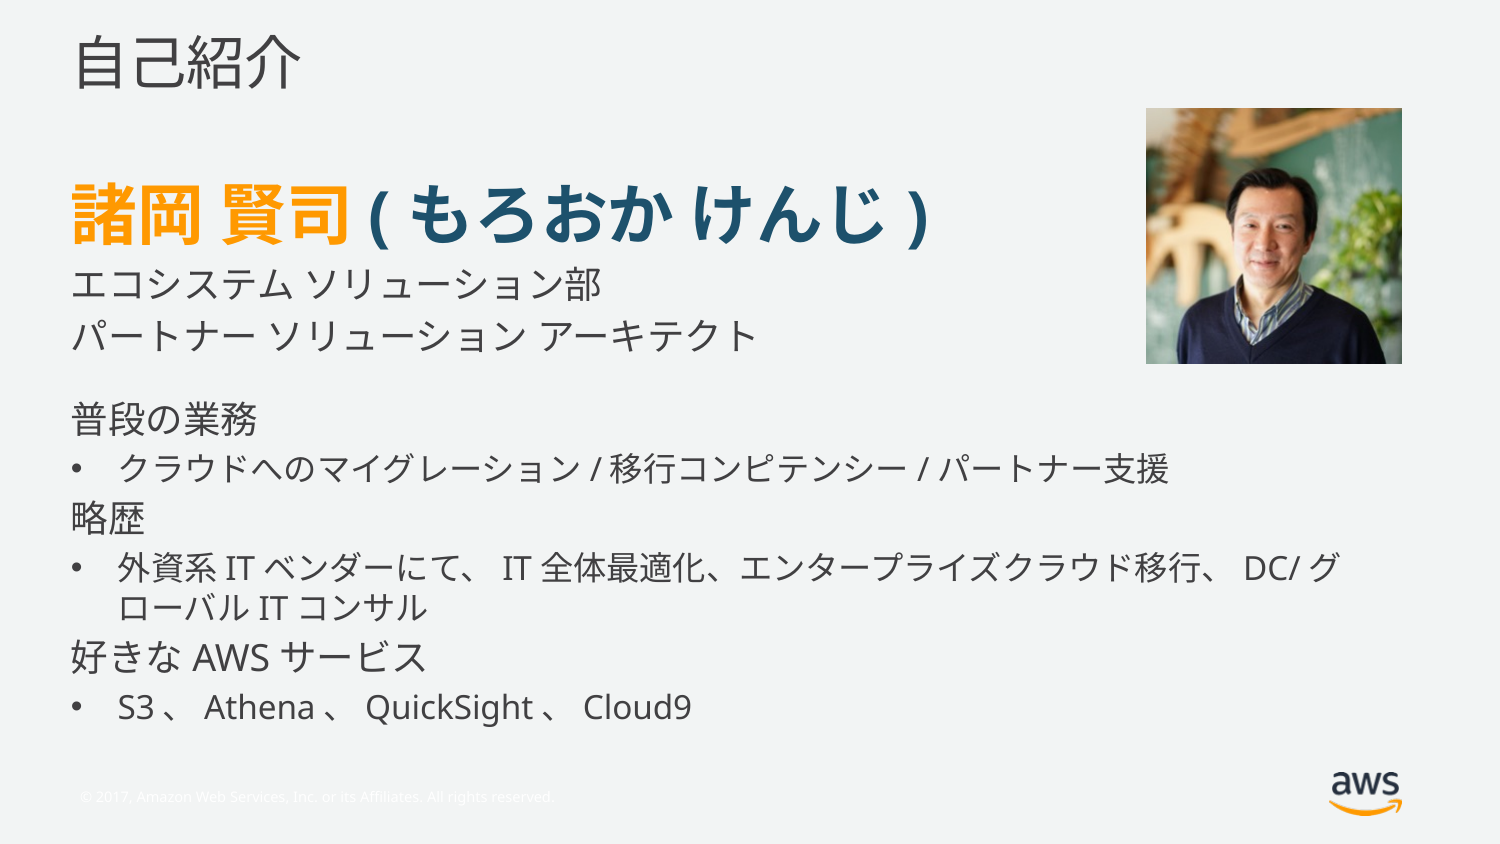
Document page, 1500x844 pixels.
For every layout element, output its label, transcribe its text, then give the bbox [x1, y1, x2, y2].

title 自己紹介 [55, 18, 1402, 109]
picture [1329, 772, 1402, 816]
list 諸岡 賢司(もろおか けんじ) エコシステム ソリューション部 パートナー ソリューション アーキテクト 普段の業務 クラウドへのマイグレーション/移行コンピテンシー/パートナー支援 略歴 外資系ITベンダーにて、IT全体最適化、エンタープライズクラウド移行、DC/グローバルITコンサル 好きなAWSサービス S3、Athena、QuickSight、Cloud9 [55, 165, 1402, 749]
picture [1145, 108, 1402, 364]
